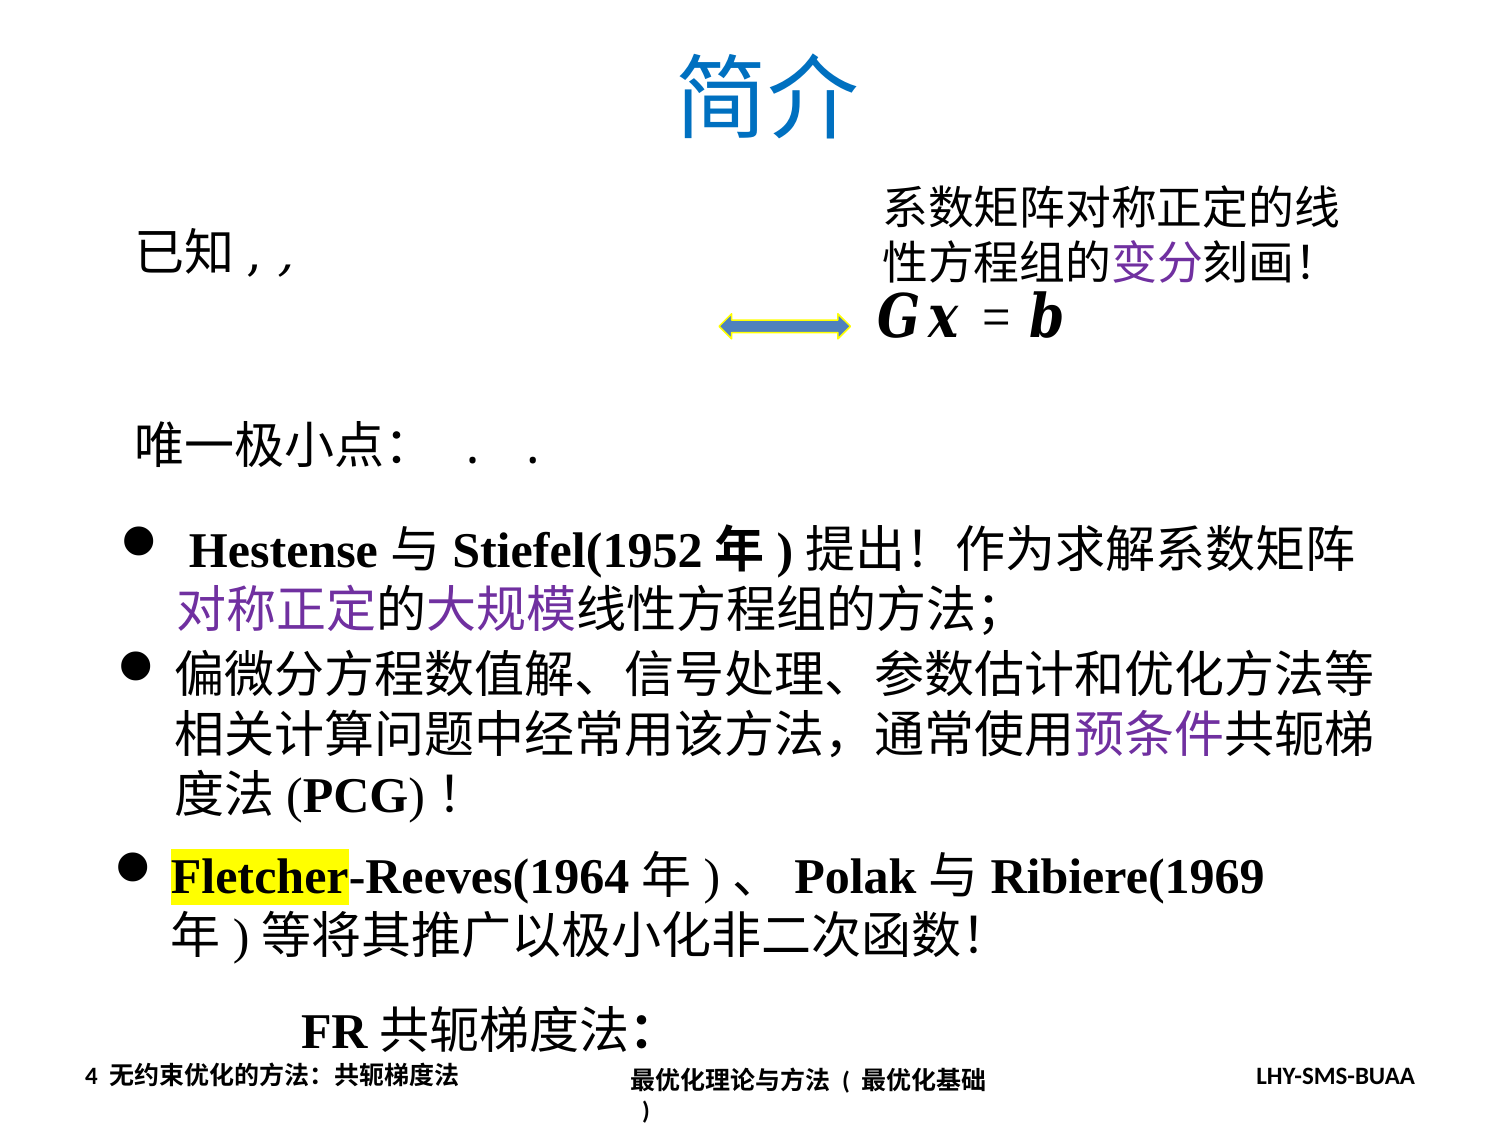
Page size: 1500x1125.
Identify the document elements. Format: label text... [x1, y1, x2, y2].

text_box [718, 284, 1067, 352]
text_box 偏微分方程数值解、信号处理、参数估计和优化方法等相关计算问题中经常用该方法，通常使用预条件共轭梯度法(PCG)！ [103, 635, 1432, 831]
text_box 简介 [134, 36, 1400, 158]
text_box Fletcher-Reeves(1964年)、Polak与Ribiere(1969年)等将其推广以极小化非二次函数！ [99, 836, 1364, 971]
text_box Hestense与Stiefel(1952年)提出！作为求解系数矩阵对称正定的大规模线性方程组的方法； [105, 509, 1379, 635]
text_box 系数矩阵对称正定的线性方程组的变分刻画！ [867, 171, 1372, 297]
